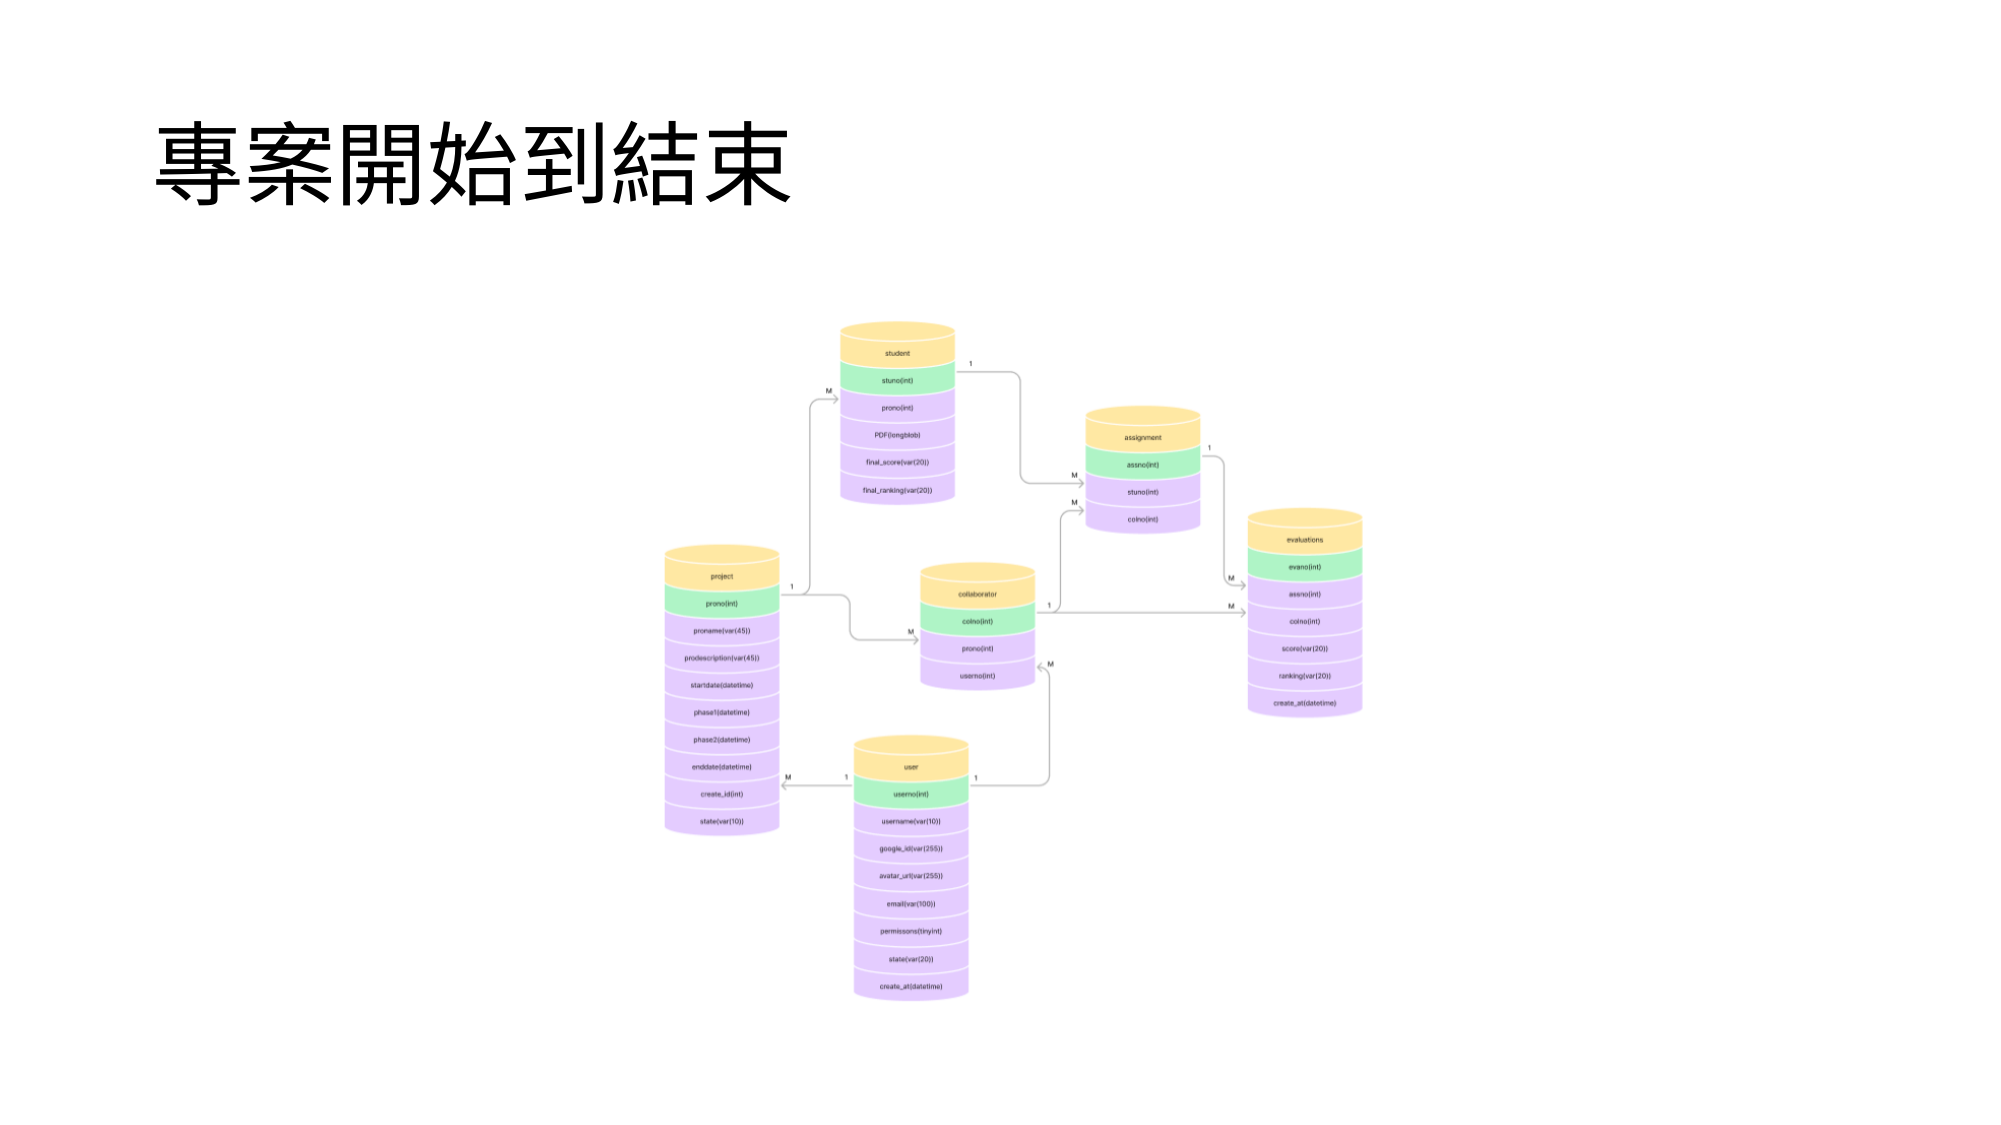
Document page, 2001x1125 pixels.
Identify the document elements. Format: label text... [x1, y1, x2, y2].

title 專案開始到結束 [137, 59, 1863, 278]
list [620, 298, 1380, 1014]
